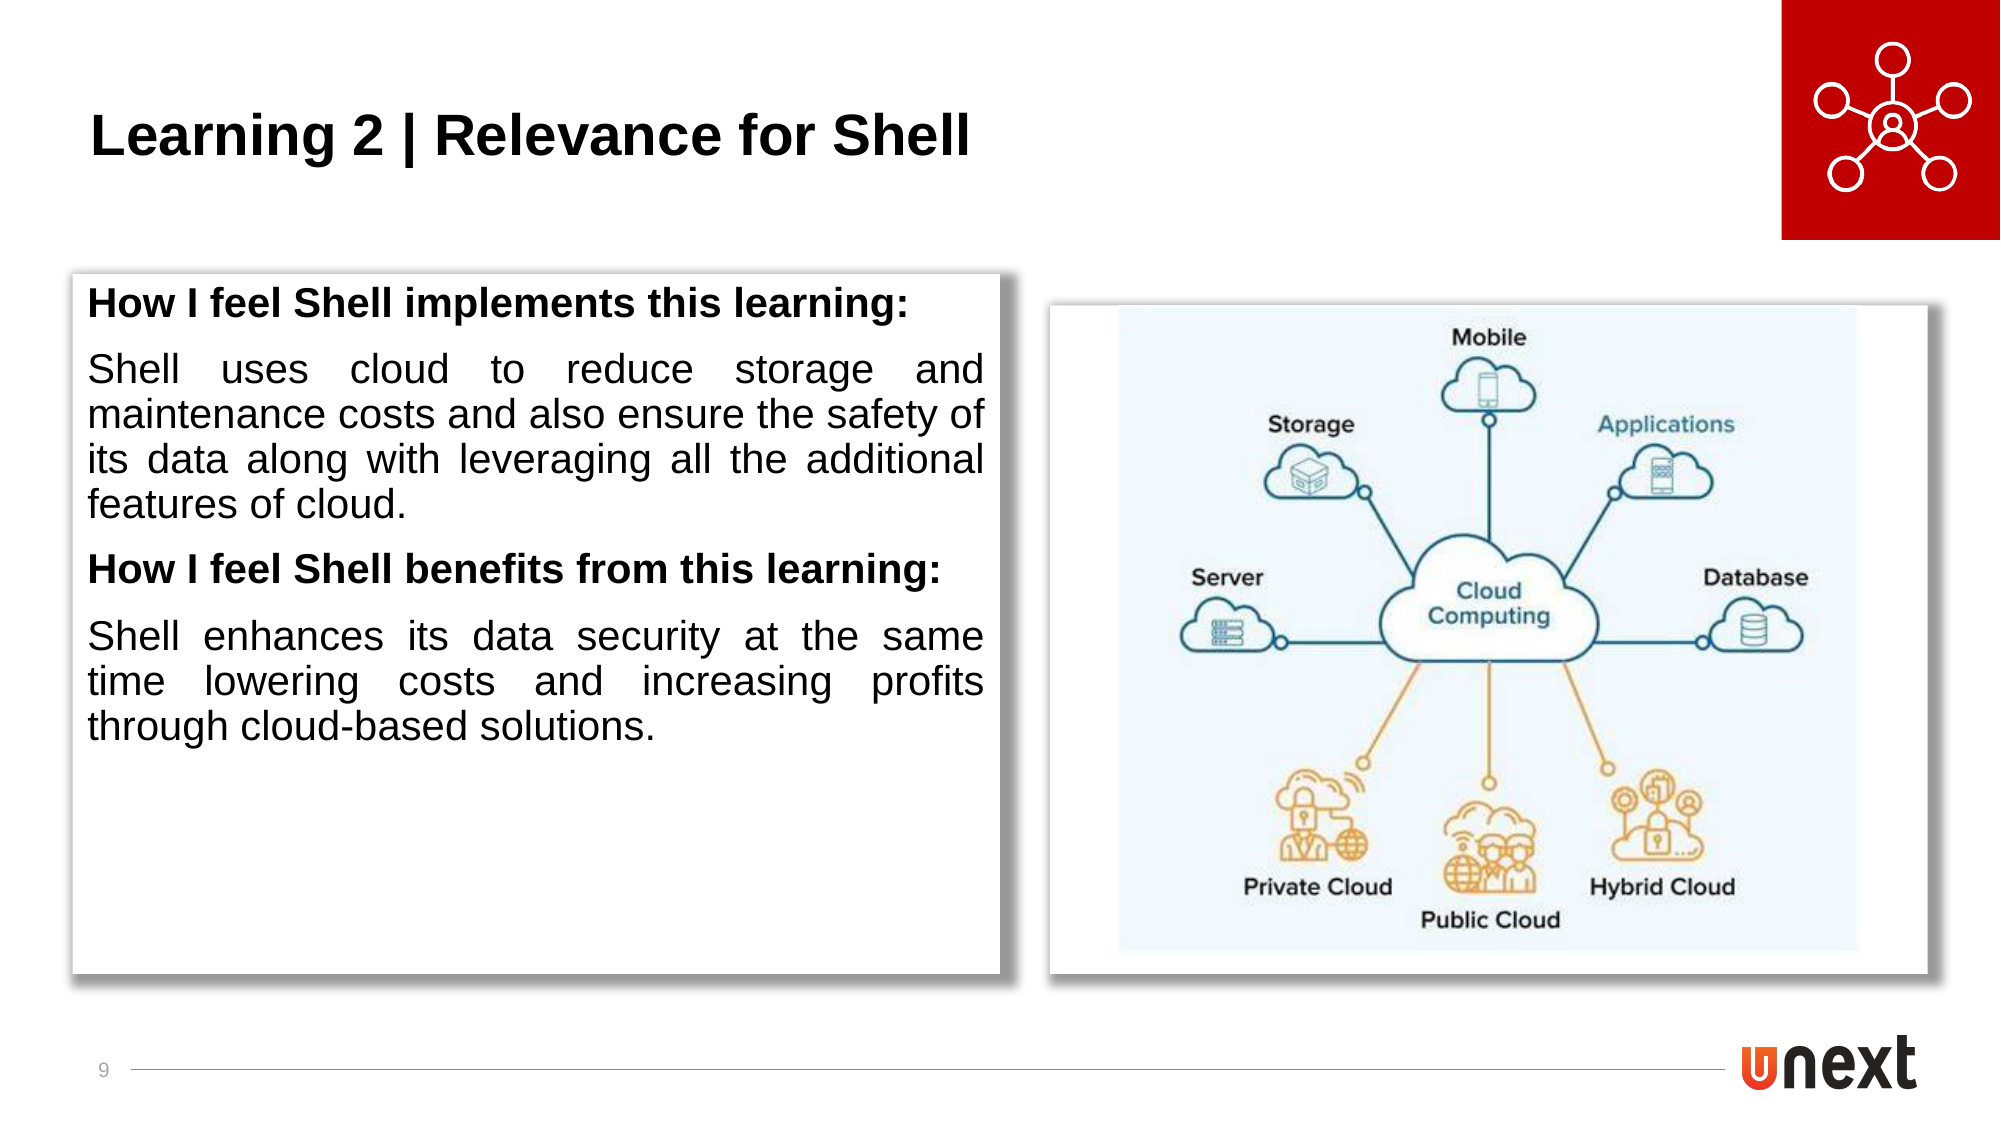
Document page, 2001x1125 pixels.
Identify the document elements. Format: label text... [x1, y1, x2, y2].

text_box [1050, 305, 1928, 974]
text_box [1781, 0, 2000, 241]
picture [1742, 1035, 1917, 1090]
picture [1795, 19, 1990, 214]
text_box How I feel Shell implements this learning: Shell uses cloud to reduce storage and maintenance costs and also ensure the safety of its data along with leveraging all the additional features of cloud. How I feel Shell benefits from this learning: Shell enhances its data security at the same time lowering costs and increasing profits through cloud-based solutions. [72, 274, 1000, 974]
slide_number 9 [48, 1047, 110, 1091]
title Learning 2 | Relevance for Shell [76, 78, 1795, 196]
picture [1118, 305, 1860, 954]
